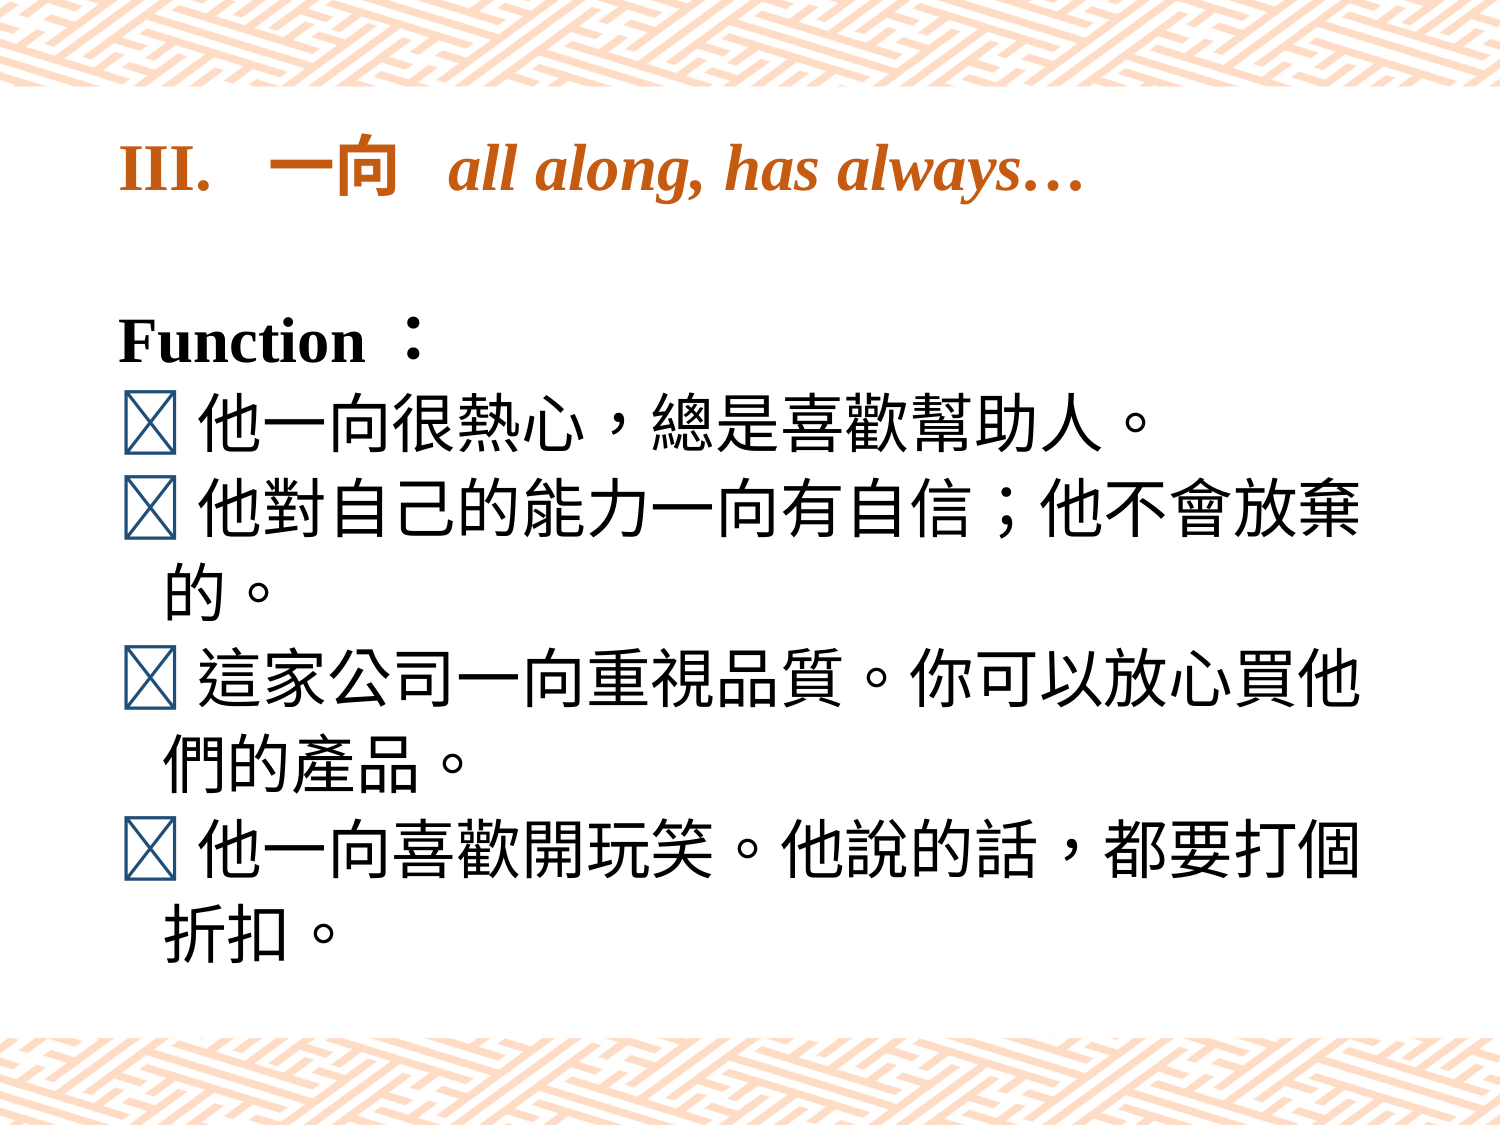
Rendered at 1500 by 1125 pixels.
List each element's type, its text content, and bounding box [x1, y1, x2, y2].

title III. 一向 all along, has always… [103, 59, 1397, 278]
list Function： 他一向很熱心，總是喜歡幫助人。 他對自己的能力一向有自信；他不會放棄 的。 這家公司一向重視品質。你可以放心買他 們的產品。 他一向喜歡開玩笑。他說的話，都要打個 折扣。 [103, 299, 1397, 1014]
picture [0, 0, 1500, 1125]
